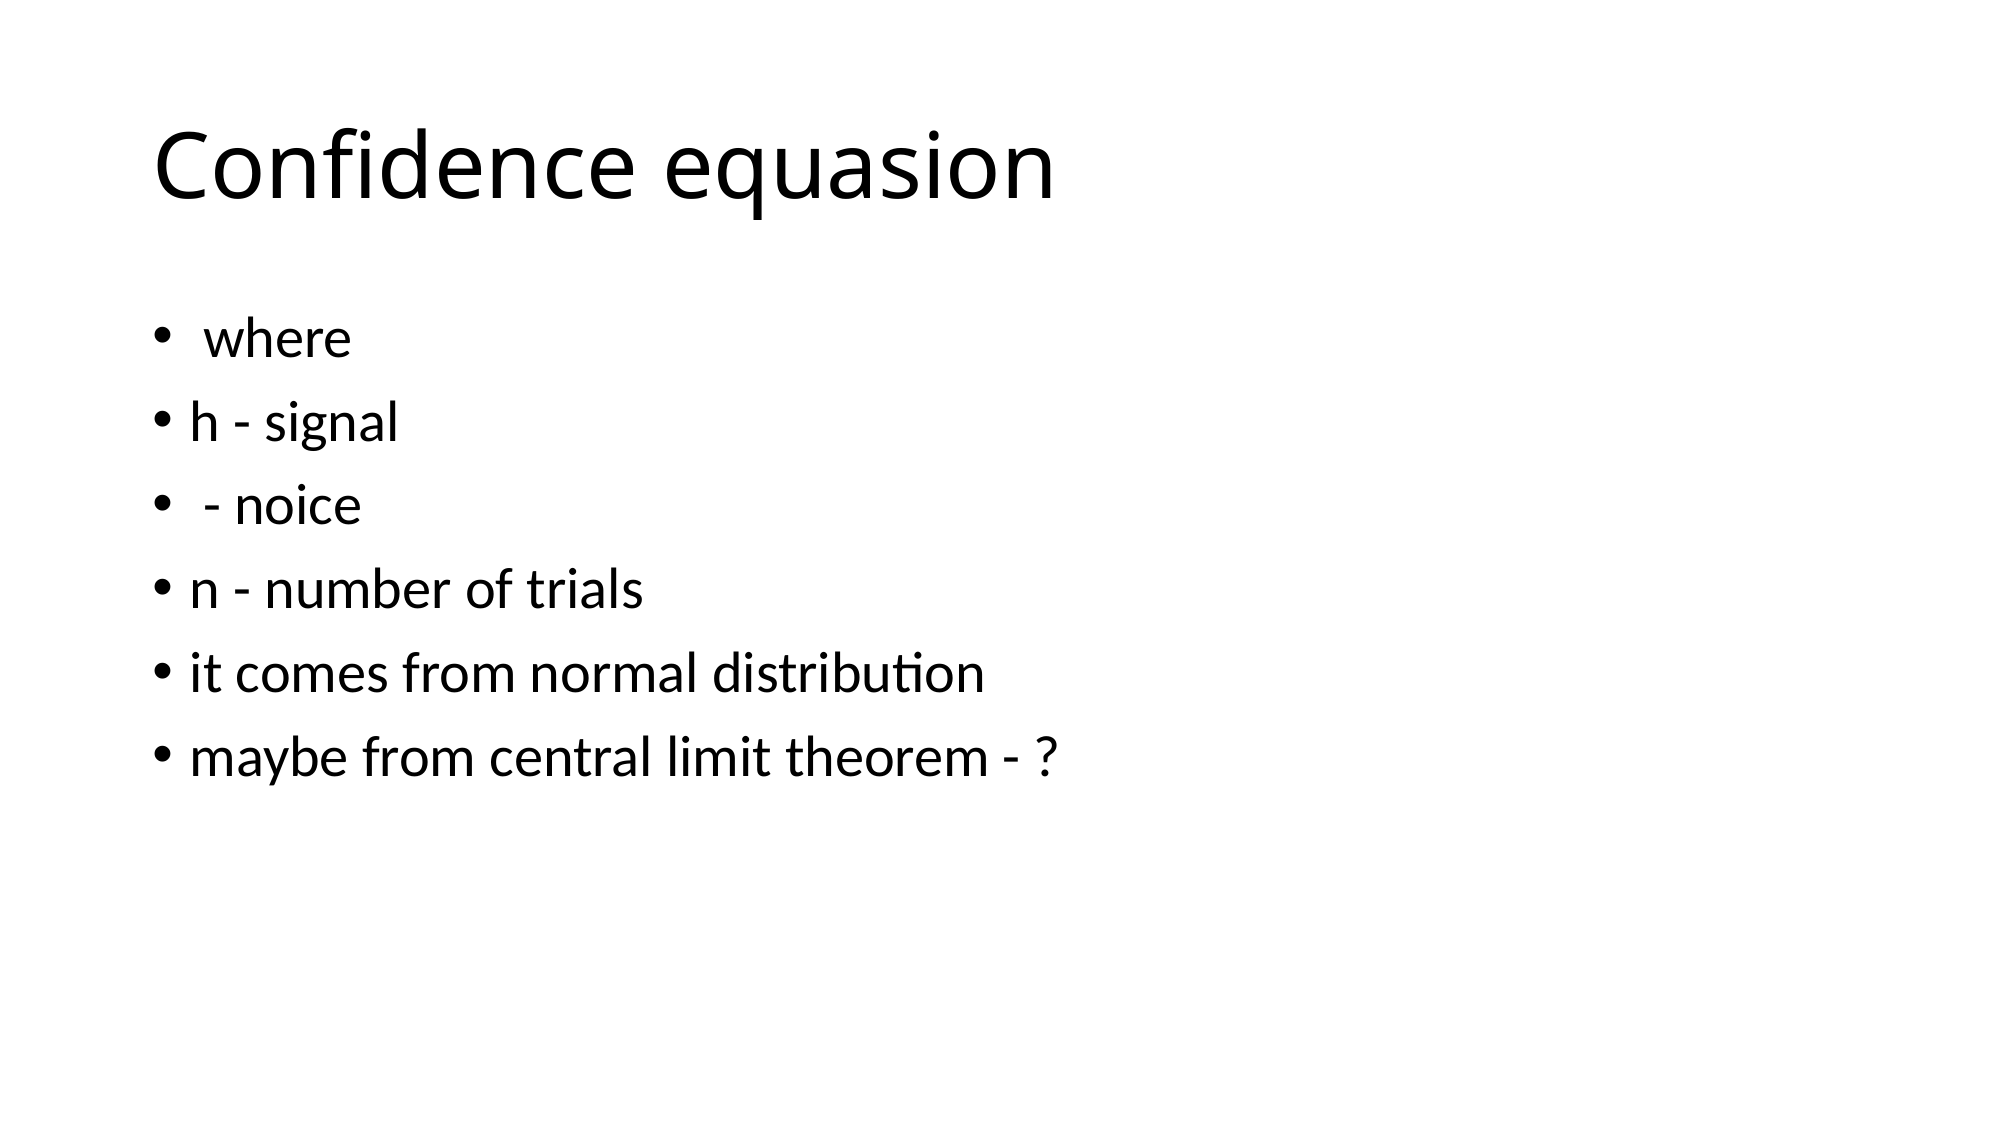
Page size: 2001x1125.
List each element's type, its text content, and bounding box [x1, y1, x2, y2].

title Confidence equasion [137, 59, 1863, 278]
